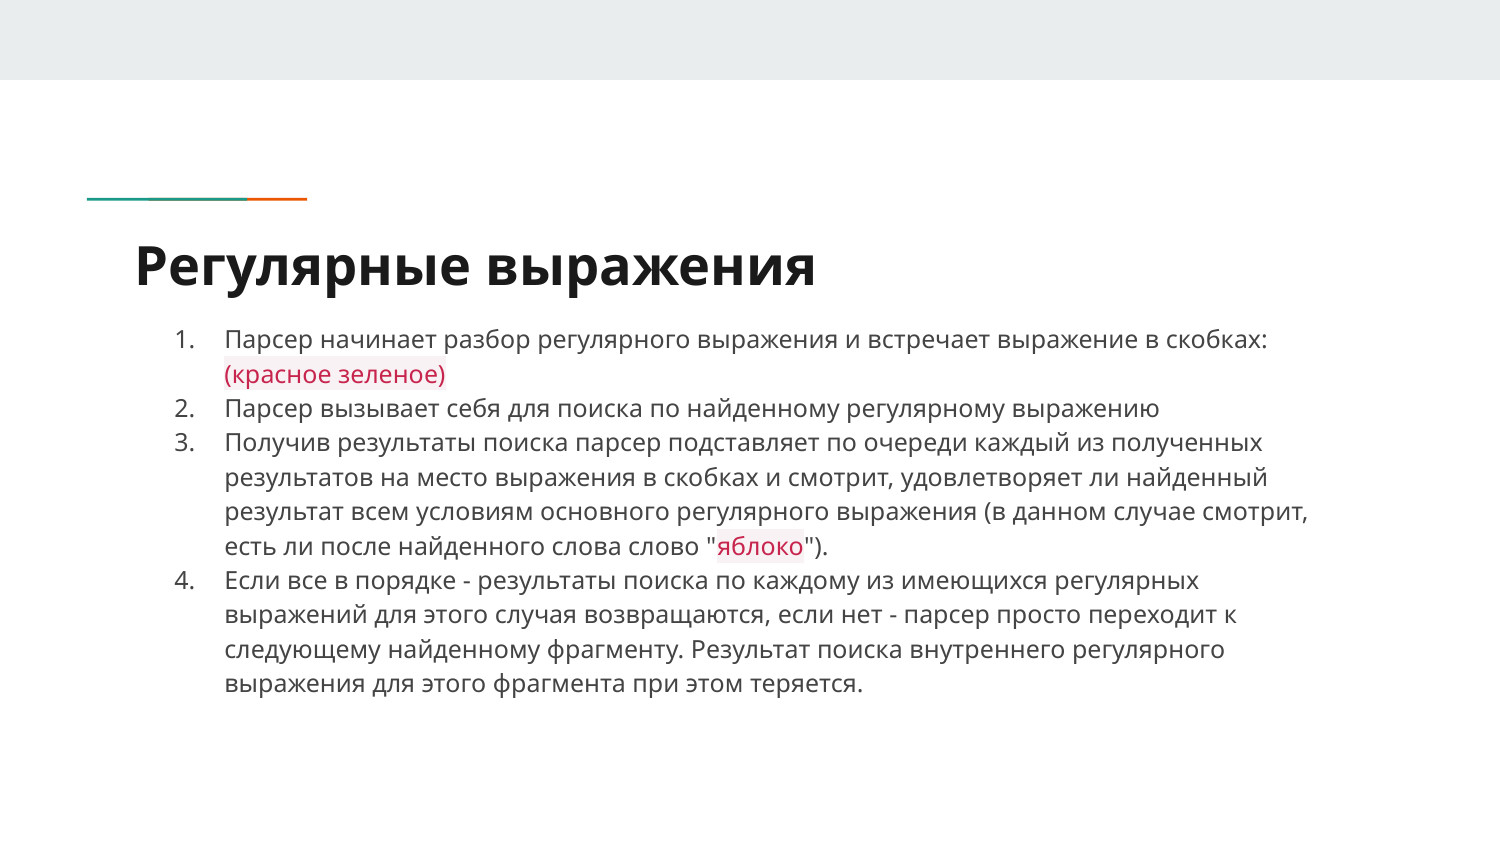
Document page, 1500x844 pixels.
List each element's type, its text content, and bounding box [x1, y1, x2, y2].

list Парсер начинает разбор регулярного выражения и встречает выражение в скобках: (красное зеленое) Парсер вызывает себя для поиска по найденному регулярному выражению Получив результаты поиска парсер подставляет по очереди каждый из полученных результатов на место выражения в скобках и смотрит, удовлетворяет ли найденный результат всем условиям основного регулярного выражения (в данном случае смотрит, есть ли после найденного слова слово "яблоко"). Если все в порядке - результаты поиска по каждому из имеющихся регулярных выражений для этого случая возвращаются, если нет - парсер просто переходит к следующему найденному фрагменту. Результат поиска внутреннего регулярного выражения для этого фрагмента при этом теряется. [134, 304, 1366, 729]
title Регулярные выражения [119, 216, 1381, 305]
